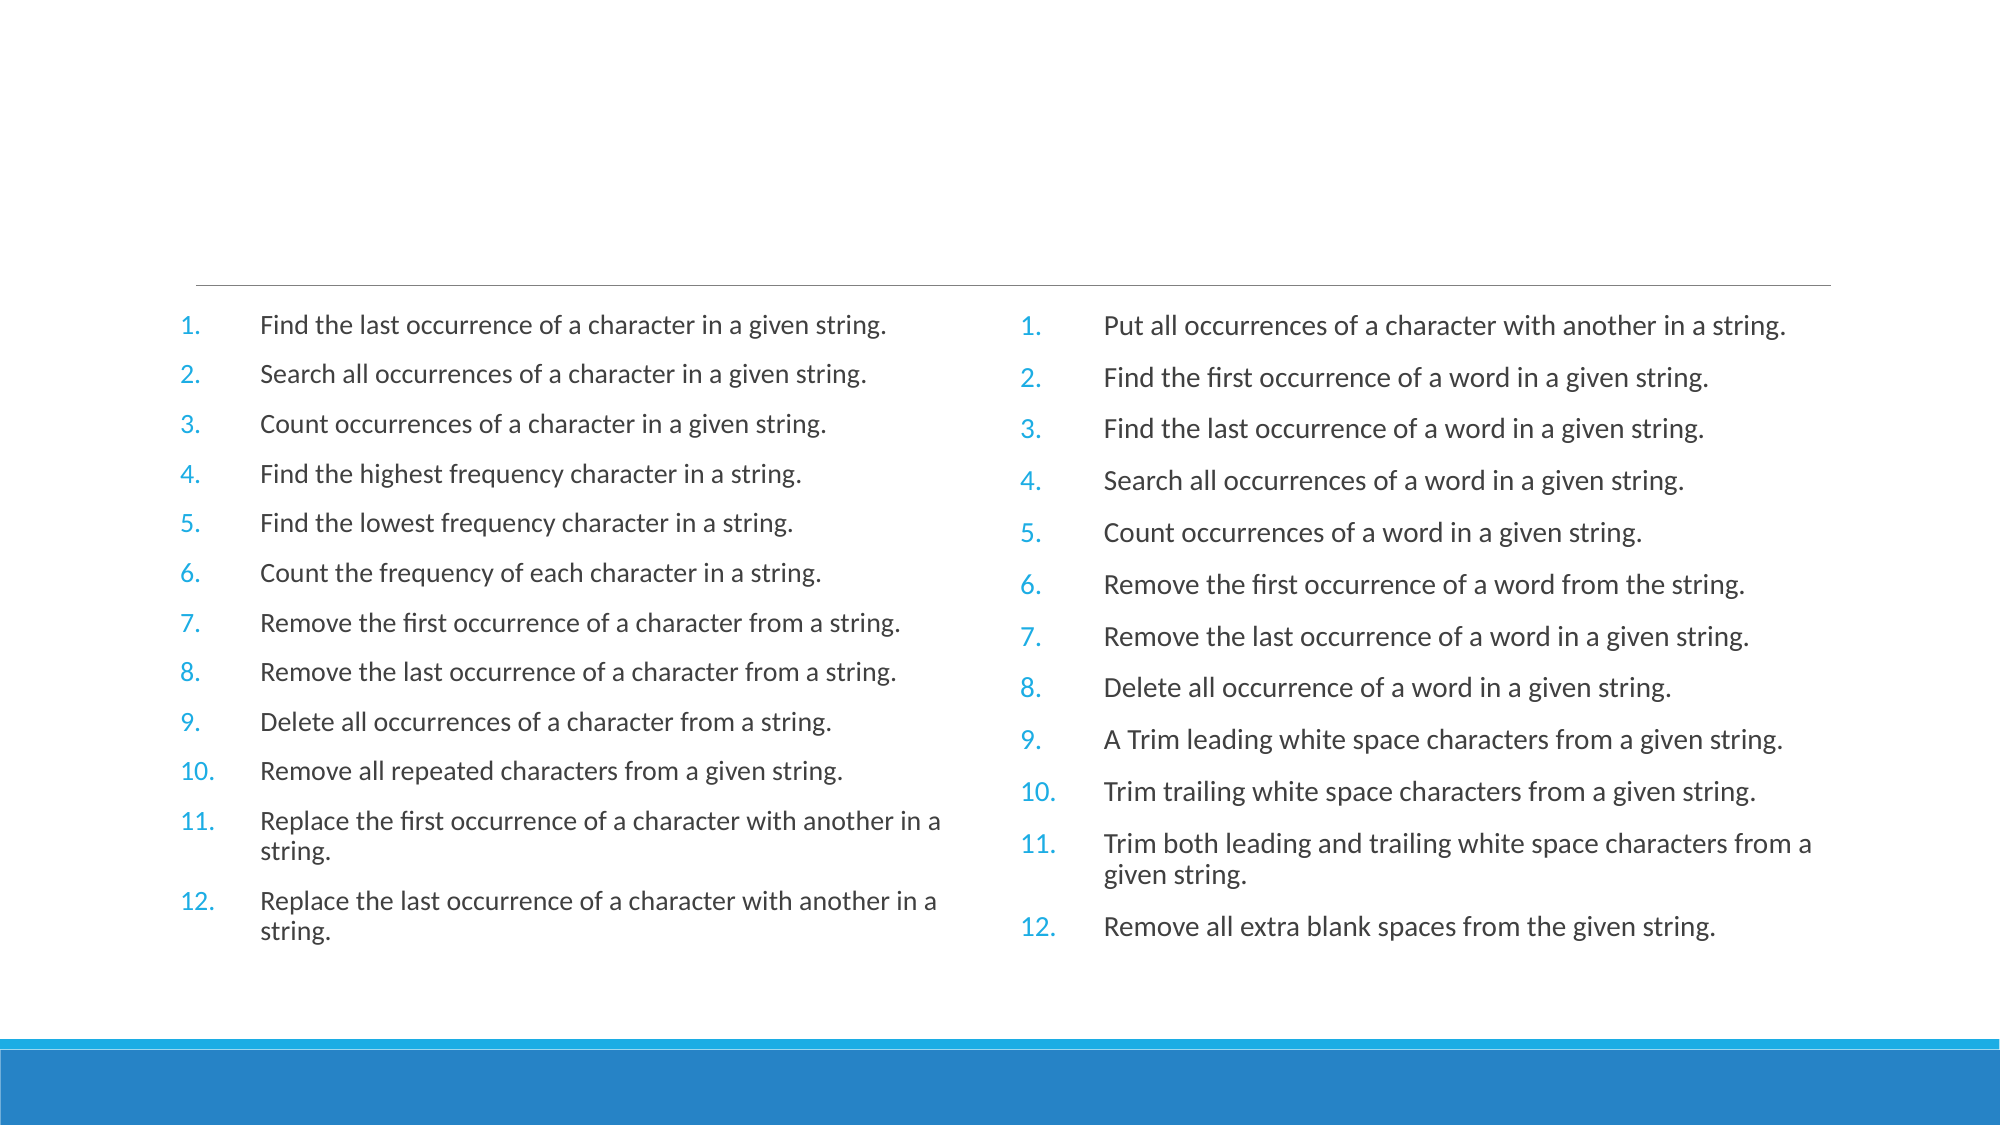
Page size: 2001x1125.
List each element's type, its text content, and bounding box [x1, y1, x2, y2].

list Find the last occurrence of a character in a given string. Search all occurrences of a character in a given string. Count occurrences of a character in a given string. Find the highest frequency character in a string. Find the lowest frequency character in a string. Count the frequency of each character in a string. Remove the first occurrence of a character from a string. Remove the last occurrence of a character from a string. Delete all occurrences of a character from a string. Remove all repeated characters from a given string. Replace the first occurrence of a character with another in a string. Replace the last occurrence of a character with another in a string. [180, 302, 990, 963]
list Put all occurrences of a character with another in a string. Find the first occurrence of a word in a given string. Find the last occurrence of a word in a given string. Search all occurrences of a word in a given string. Count occurrences of a word in a given string. Remove the first occurrence of a word from the string. Remove the last occurrence of a word in a given string. Delete all occurrence of a word in a given string. A Trim leading white space characters from a given string. Trim trailing white space characters from a given string. Trim both leading and trailing white space characters from a given string. Remove all extra blank spaces from the given string. [1020, 302, 1830, 963]
